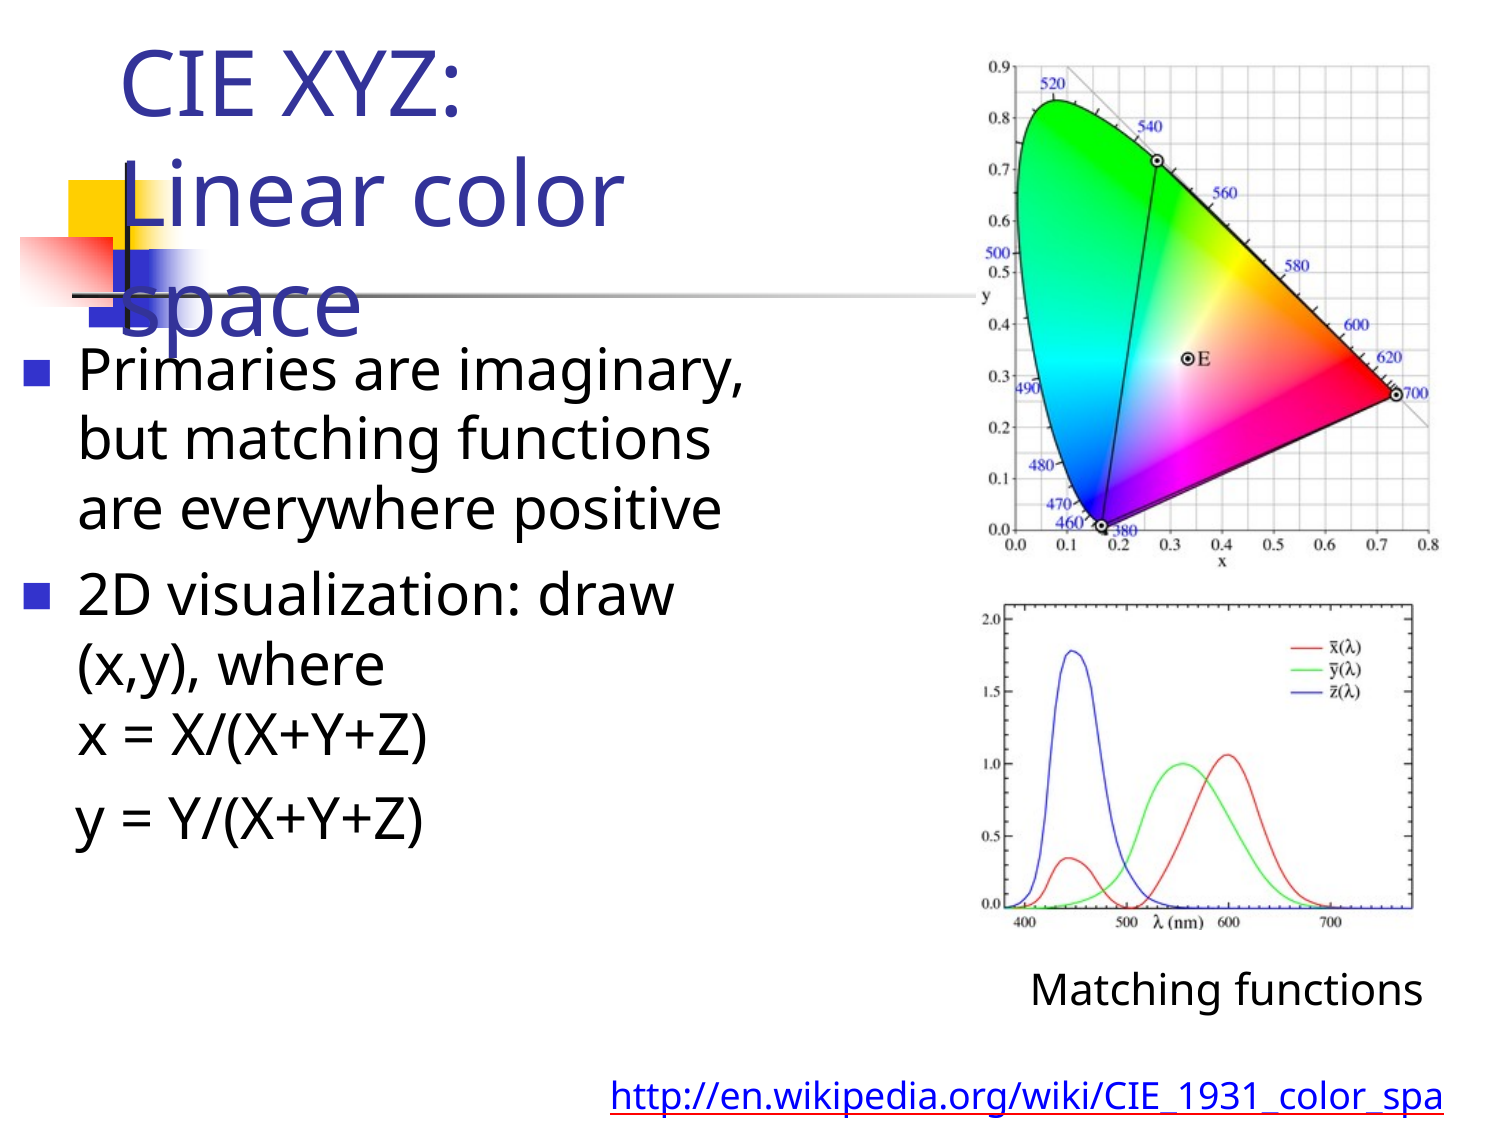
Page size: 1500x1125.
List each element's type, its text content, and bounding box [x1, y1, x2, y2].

text_box Primaries are imaginary, but matching functions are everywhere positive 2D visualization: draw (x,y), where x = X/(X+Y+Z) y = Y/(X+Y+Z) Matching functions [18, 333, 1425, 1015]
title CIE XYZ: Linear color space [116, 22, 754, 333]
text_box http://en.wikipedia.org/wiki/CIE_1931_color_space [607, 1070, 1461, 1124]
picture [20, 237, 116, 307]
picture [979, 600, 1415, 931]
picture [754, 51, 1442, 575]
